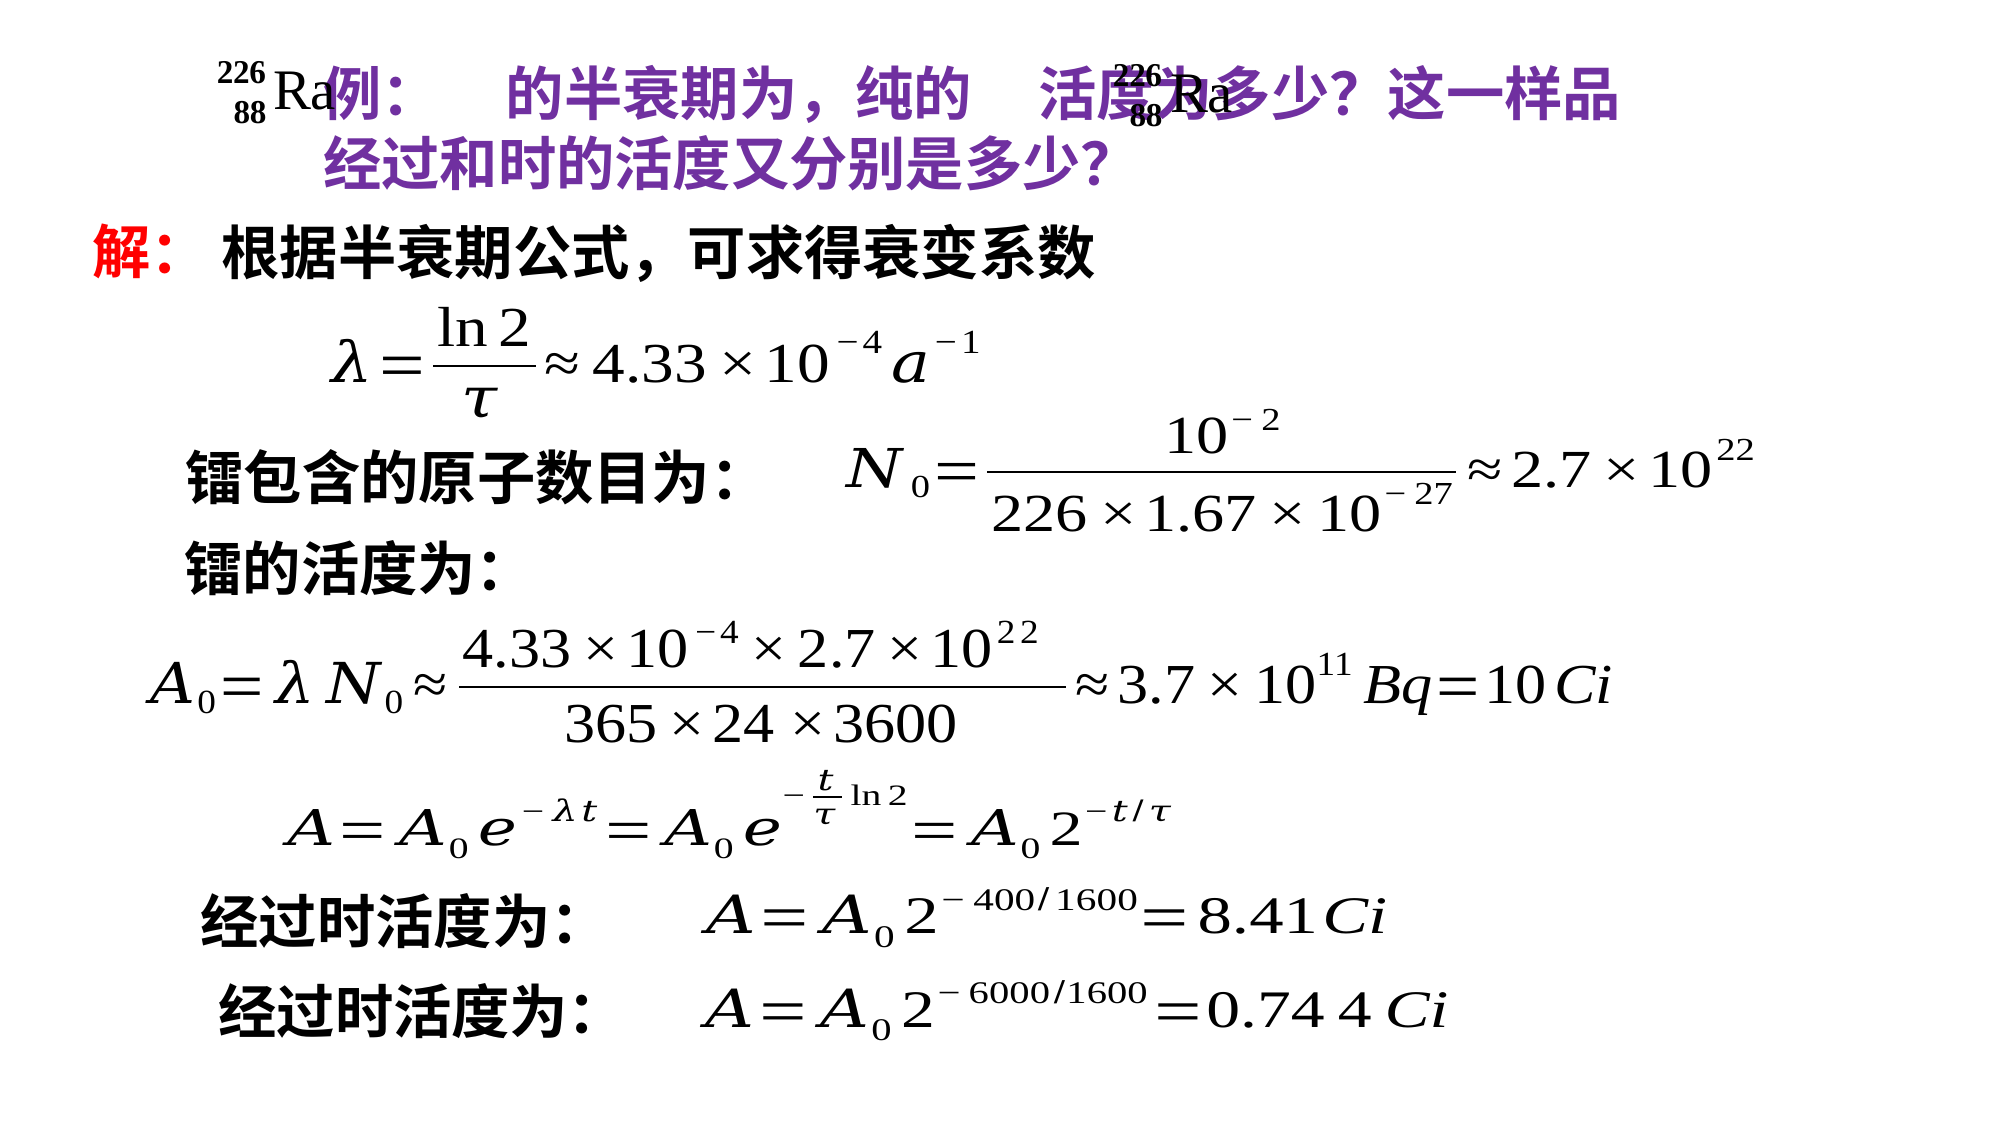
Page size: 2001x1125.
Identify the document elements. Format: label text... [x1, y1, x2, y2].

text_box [1103, 50, 1247, 141]
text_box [207, 47, 351, 139]
text_box 根据半衰期公式，可求得衰变系数 [207, 208, 1111, 294]
text_box 解： [77, 208, 207, 293]
